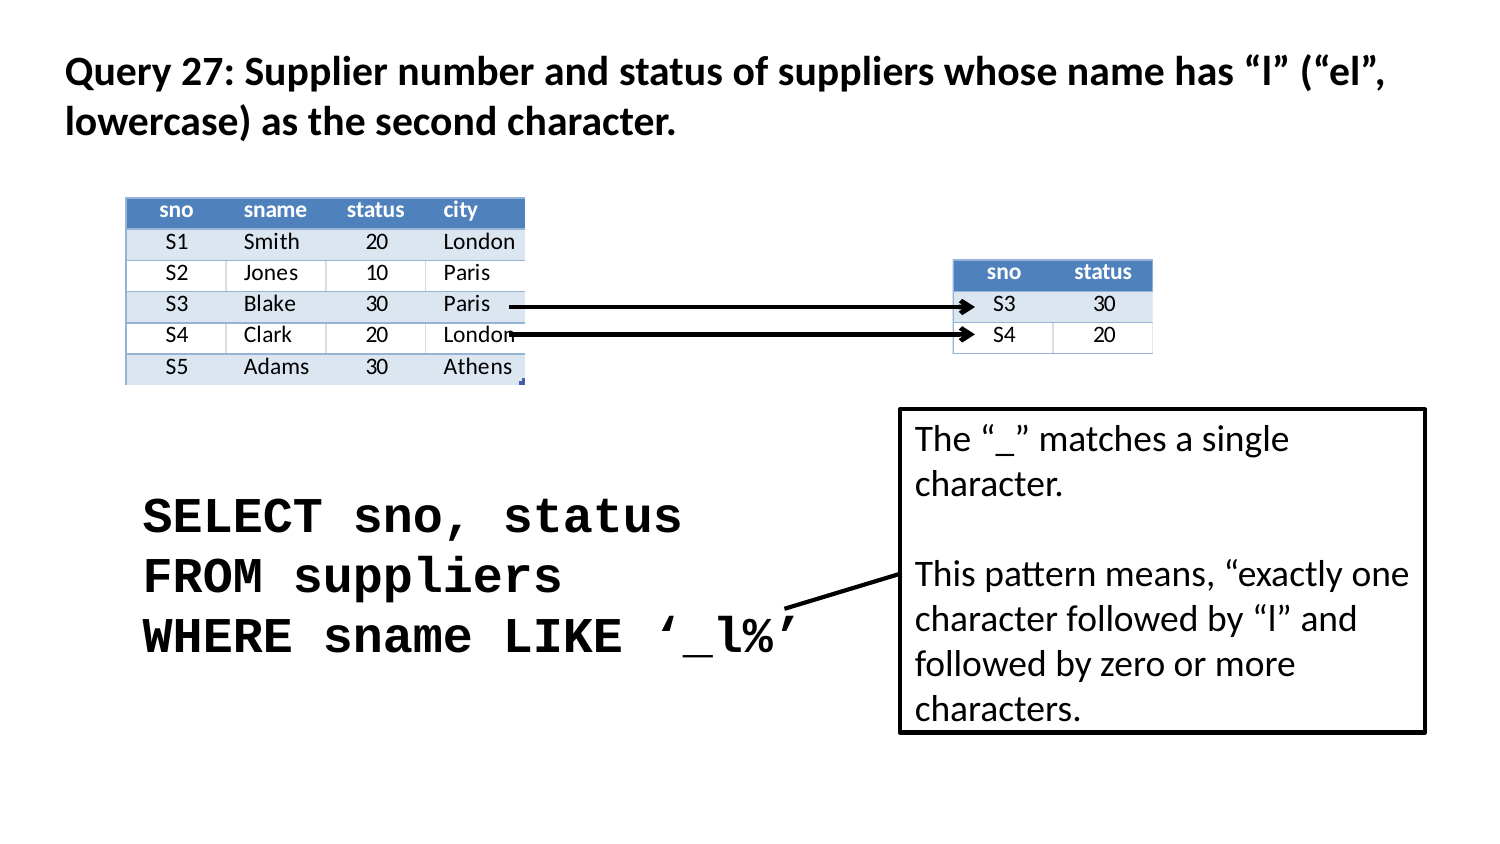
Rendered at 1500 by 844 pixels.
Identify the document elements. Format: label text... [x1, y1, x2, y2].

picture [124, 196, 527, 387]
text_box SELECT sno, status FROM suppliers WHERE sname LIKE ‘_l%’ [127, 474, 818, 730]
text_box The “_” matches a single character. This pattern means, “exactly one character followed by “l” and followed by zero or more characters. [783, 407, 1427, 735]
text_box Query 27: Supplier number and status of suppliers whose name has “l” (“el”, lowercase) as the second character. [50, 36, 1444, 151]
picture [952, 259, 1155, 355]
